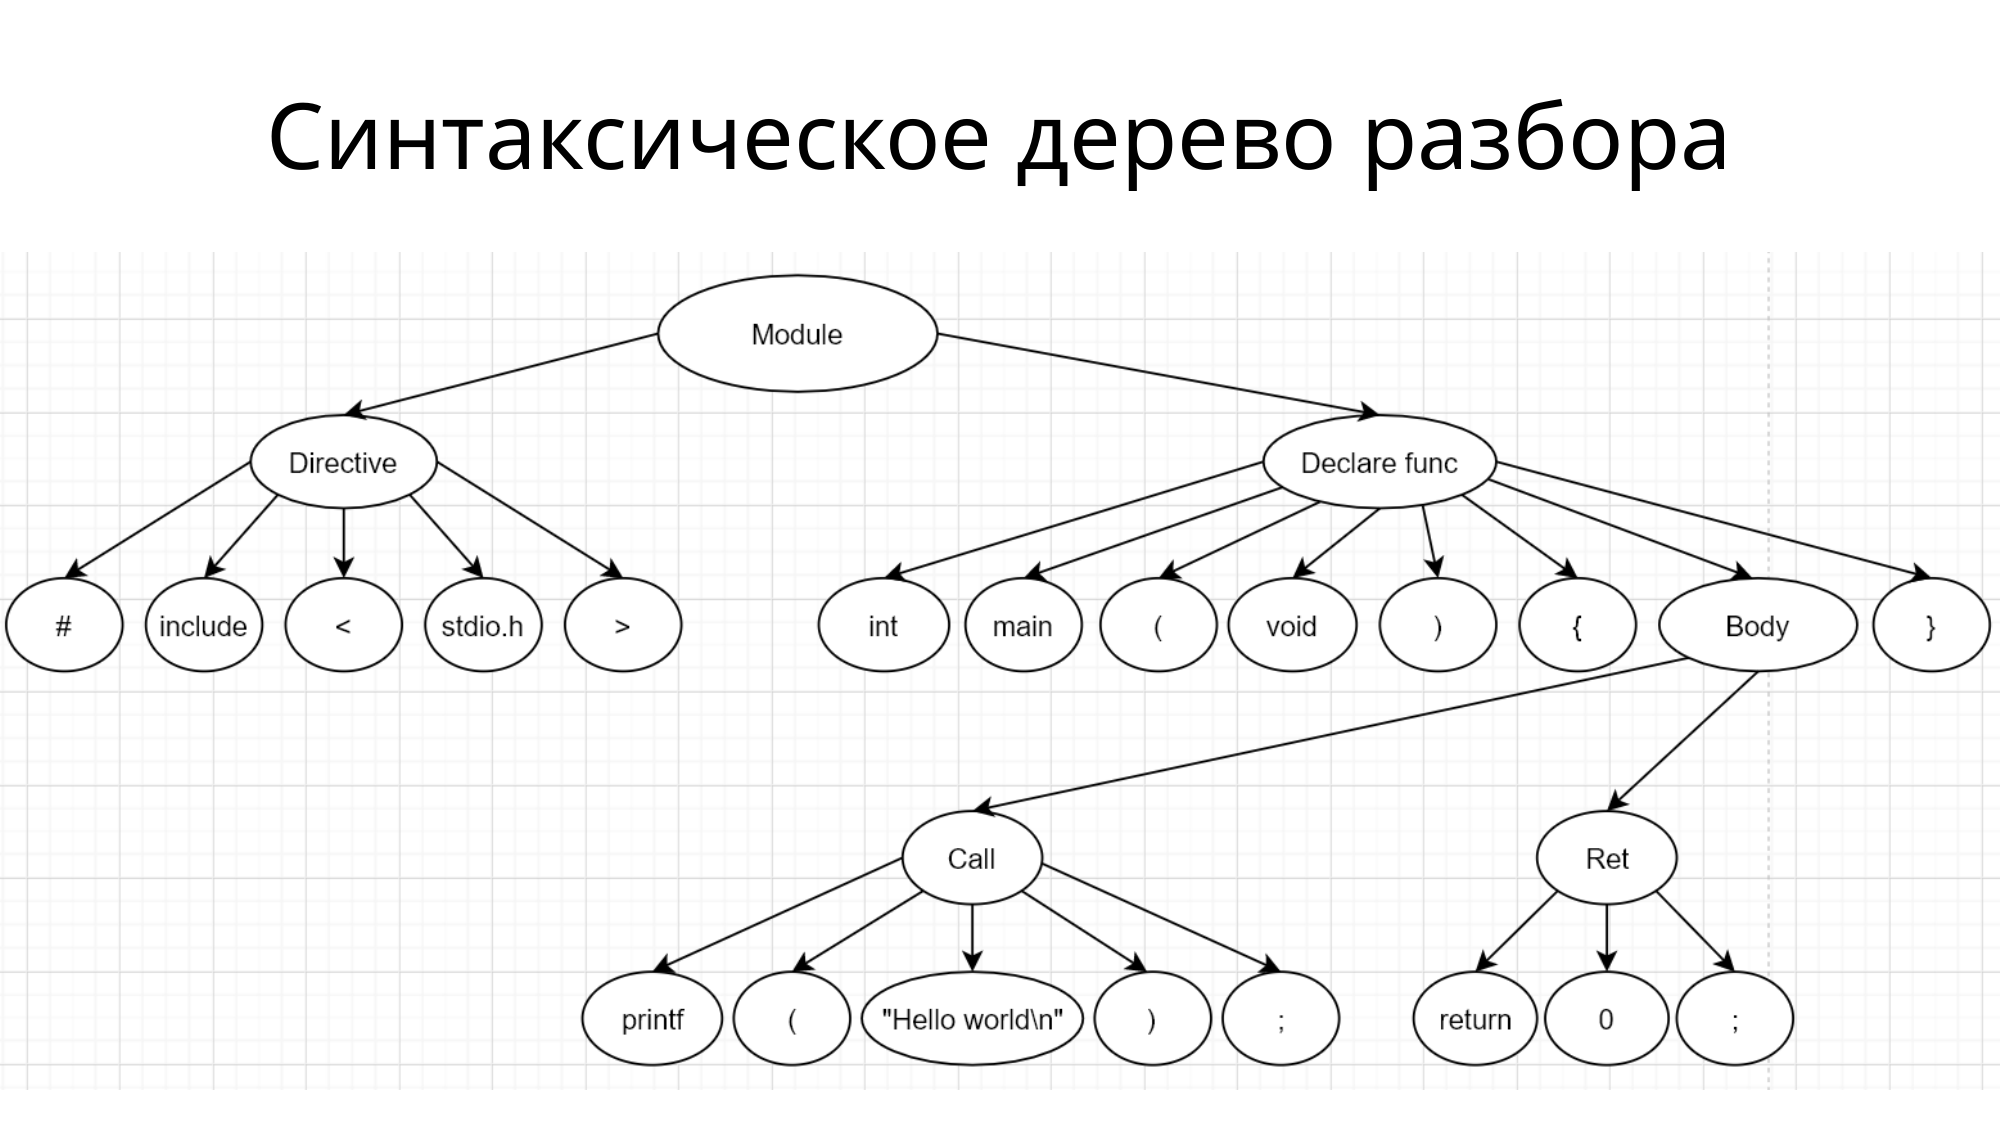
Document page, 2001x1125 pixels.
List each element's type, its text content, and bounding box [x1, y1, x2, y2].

title Синтаксическое дерево разбора [136, 30, 1863, 249]
picture [0, 251, 2000, 1090]
